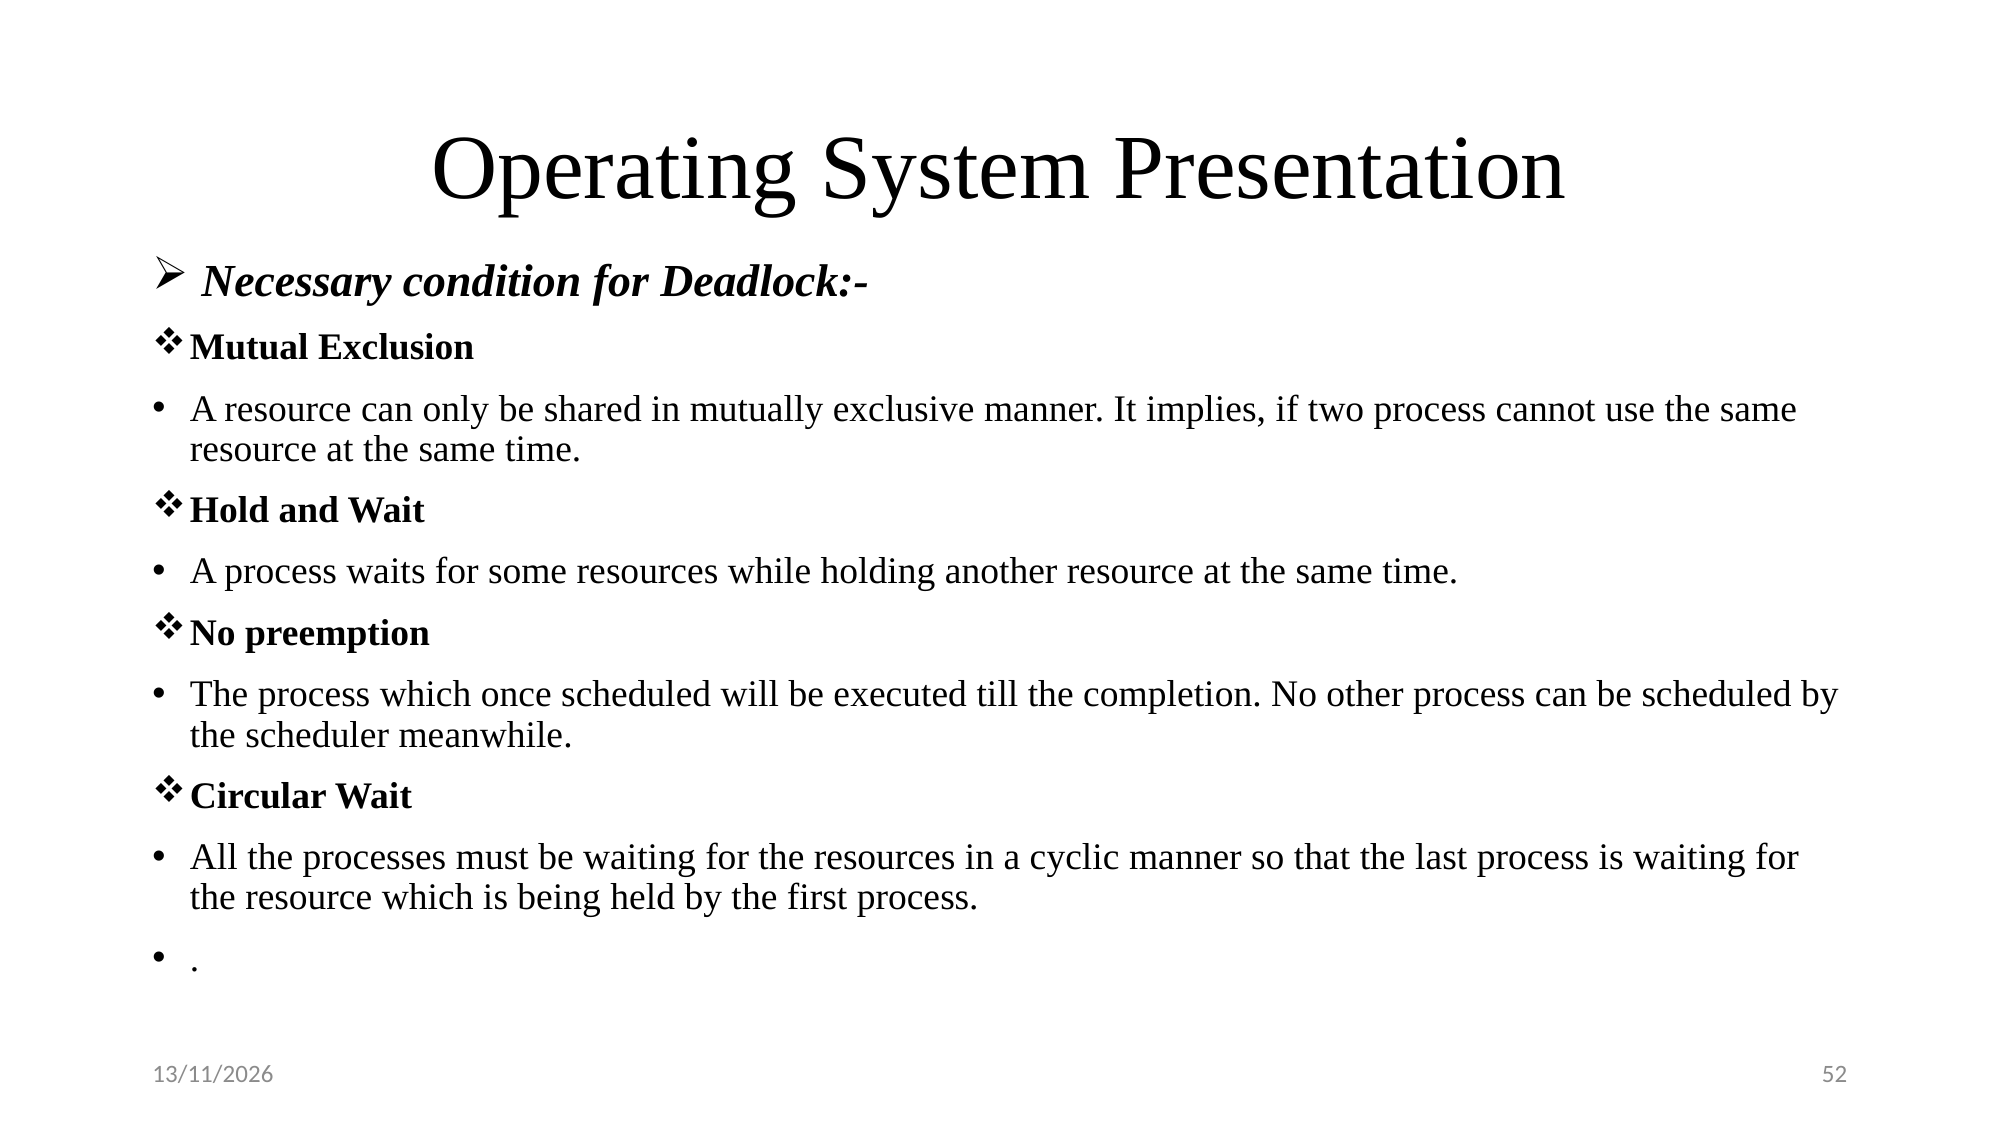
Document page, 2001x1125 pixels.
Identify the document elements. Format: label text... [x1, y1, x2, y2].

title Operating System Presentation [137, 59, 1863, 249]
slide_number 52 [1412, 1042, 1863, 1103]
list Necessary condition for Deadlock:- Mutual Exclusion A resource can only be shared in mutually exclusive manner. It implies, if two process cannot use the same resource at the same time. Hold and Wait A process waits for some resources while holding another resource at the same time. No preemption The process which once scheduled will be executed till the completion. No other process can be scheduled by the scheduler meanwhile. Circular Wait All the processes must be waiting for the resources in a cyclic manner so that the last process is waiting for the resource which is being held by the first process. . [137, 249, 1863, 964]
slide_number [137, 1042, 588, 1103]
